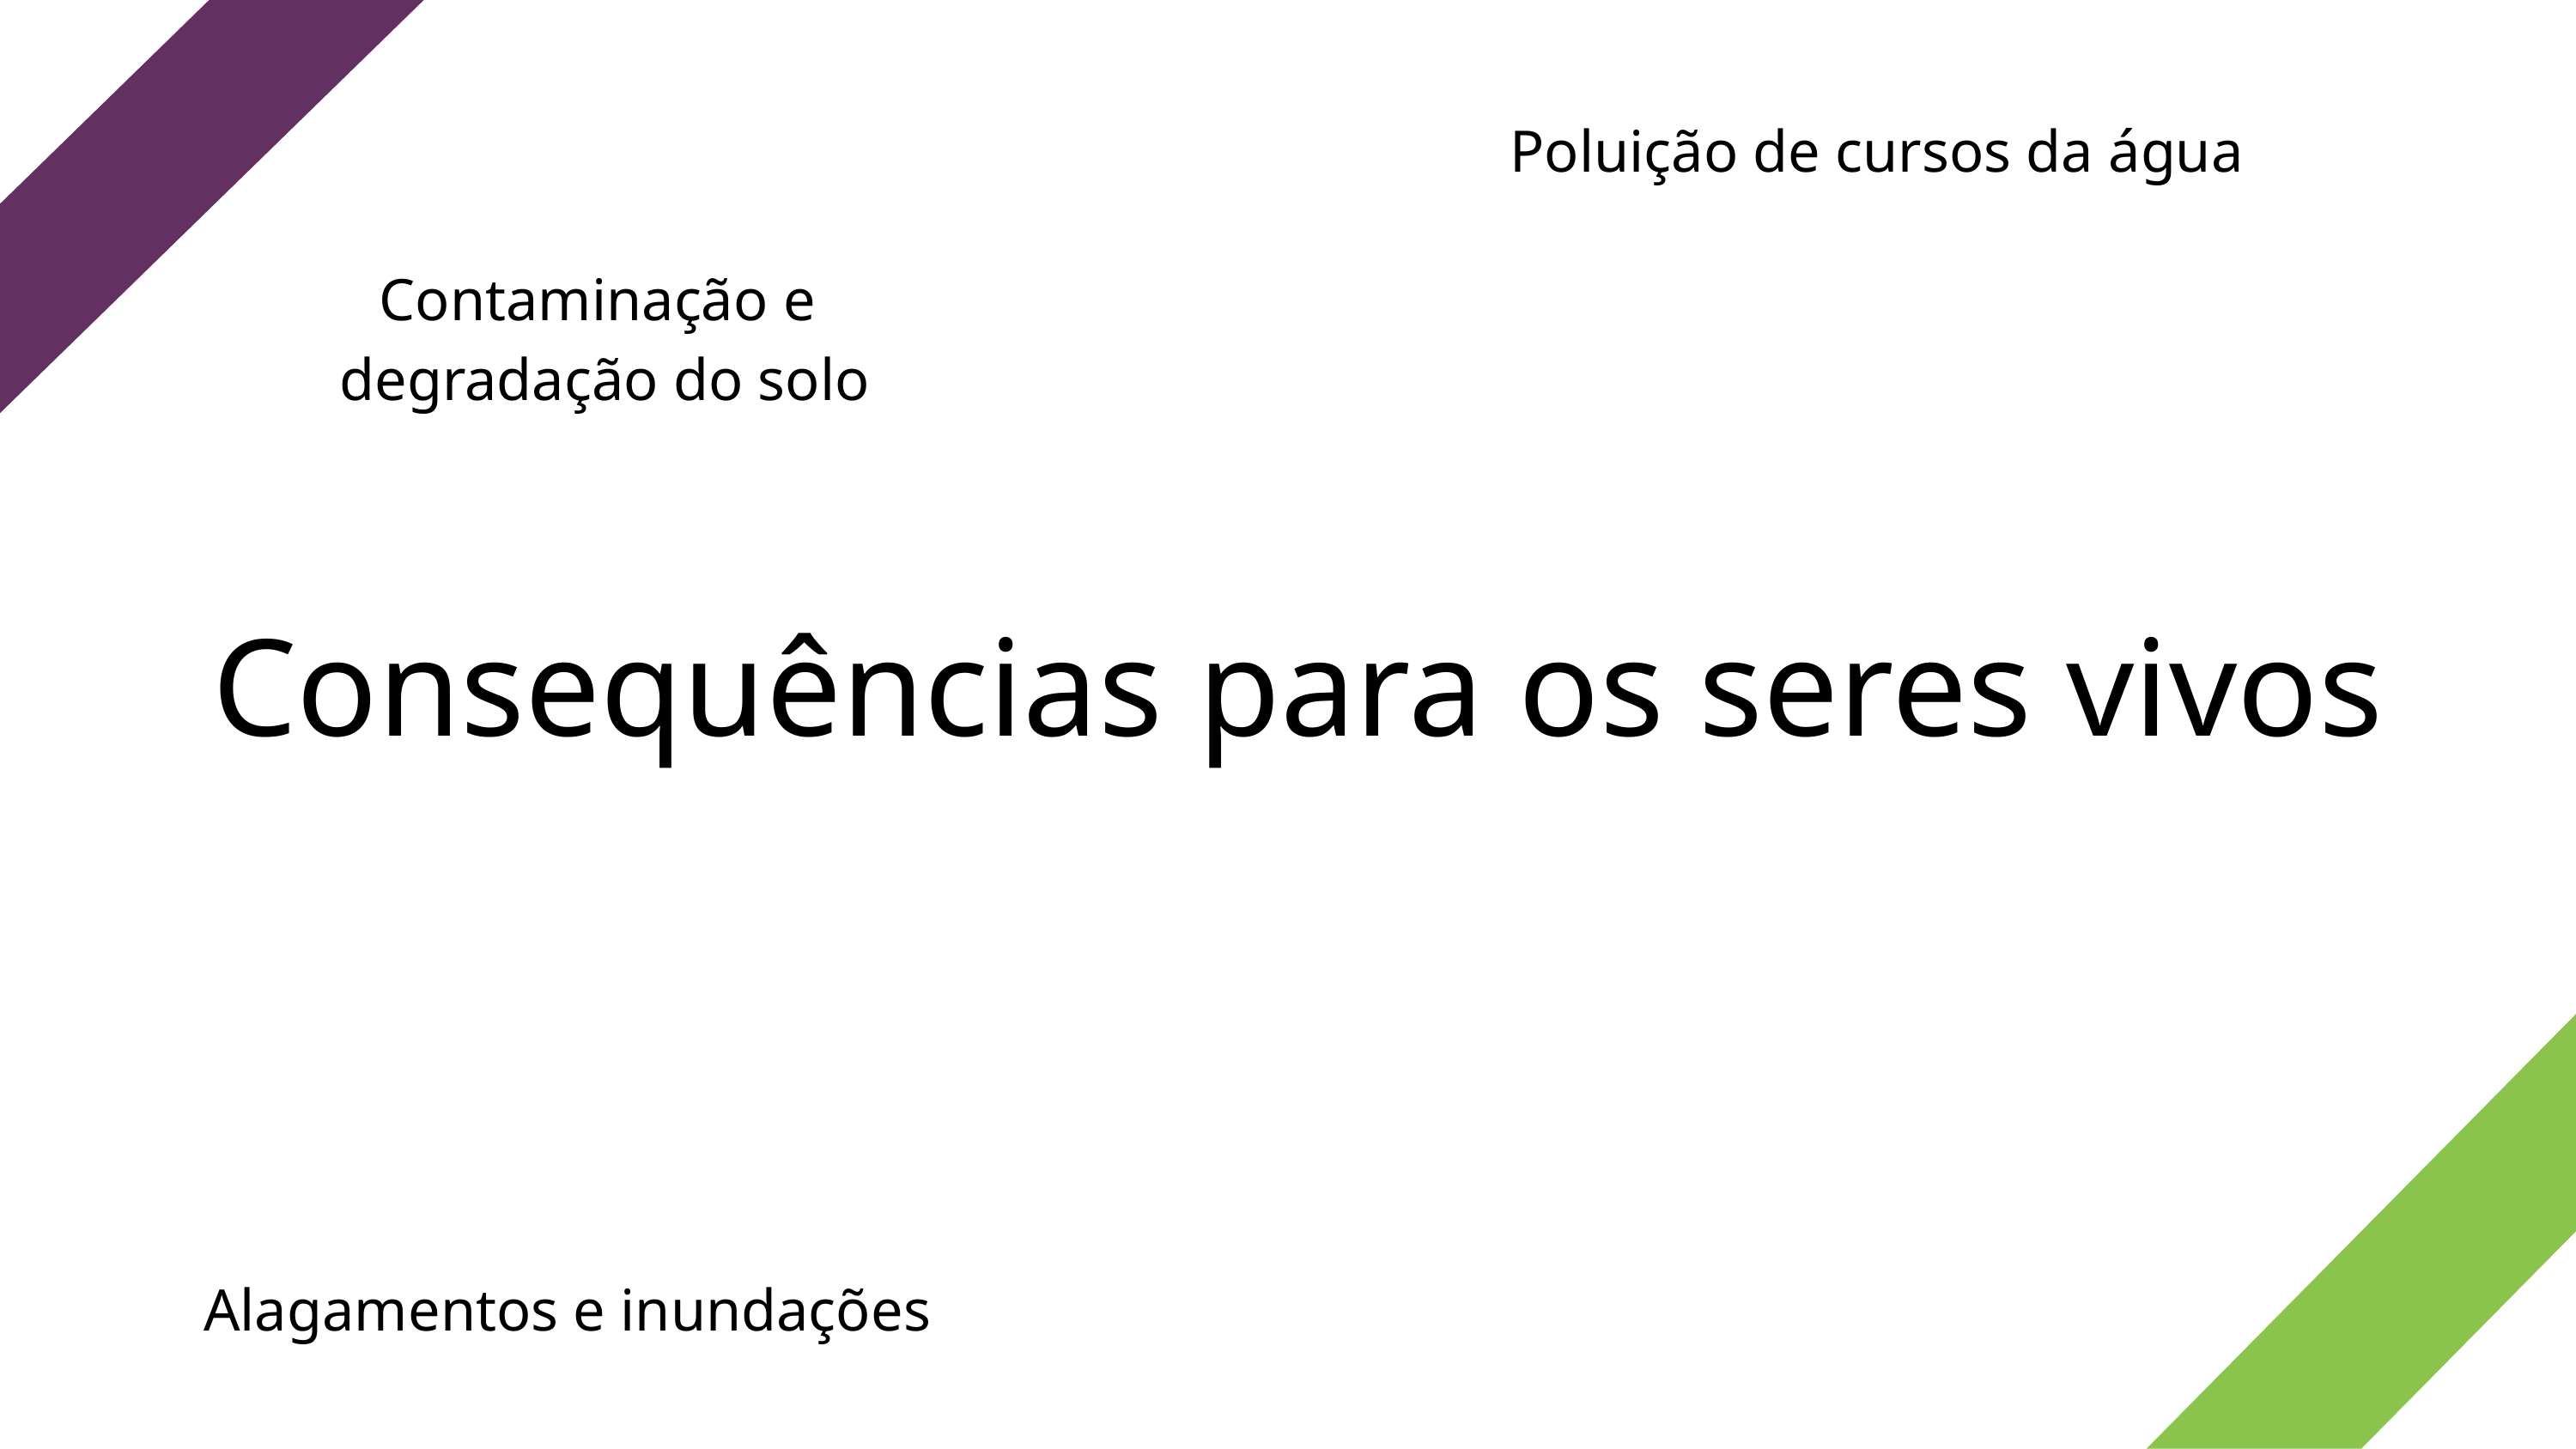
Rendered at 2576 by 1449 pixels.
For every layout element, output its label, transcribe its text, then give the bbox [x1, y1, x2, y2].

text_box Consequências para os seres vivos [144, 575, 2451, 763]
text_box Poluição de cursos da água [1492, 103, 2262, 184]
text_box Alagamentos e inundações [189, 1262, 962, 1343]
text_box [0, 0, 427, 415]
text_box [2145, 1012, 2576, 1449]
text_box Contaminação e degradação do solo [4, 252, 1211, 413]
